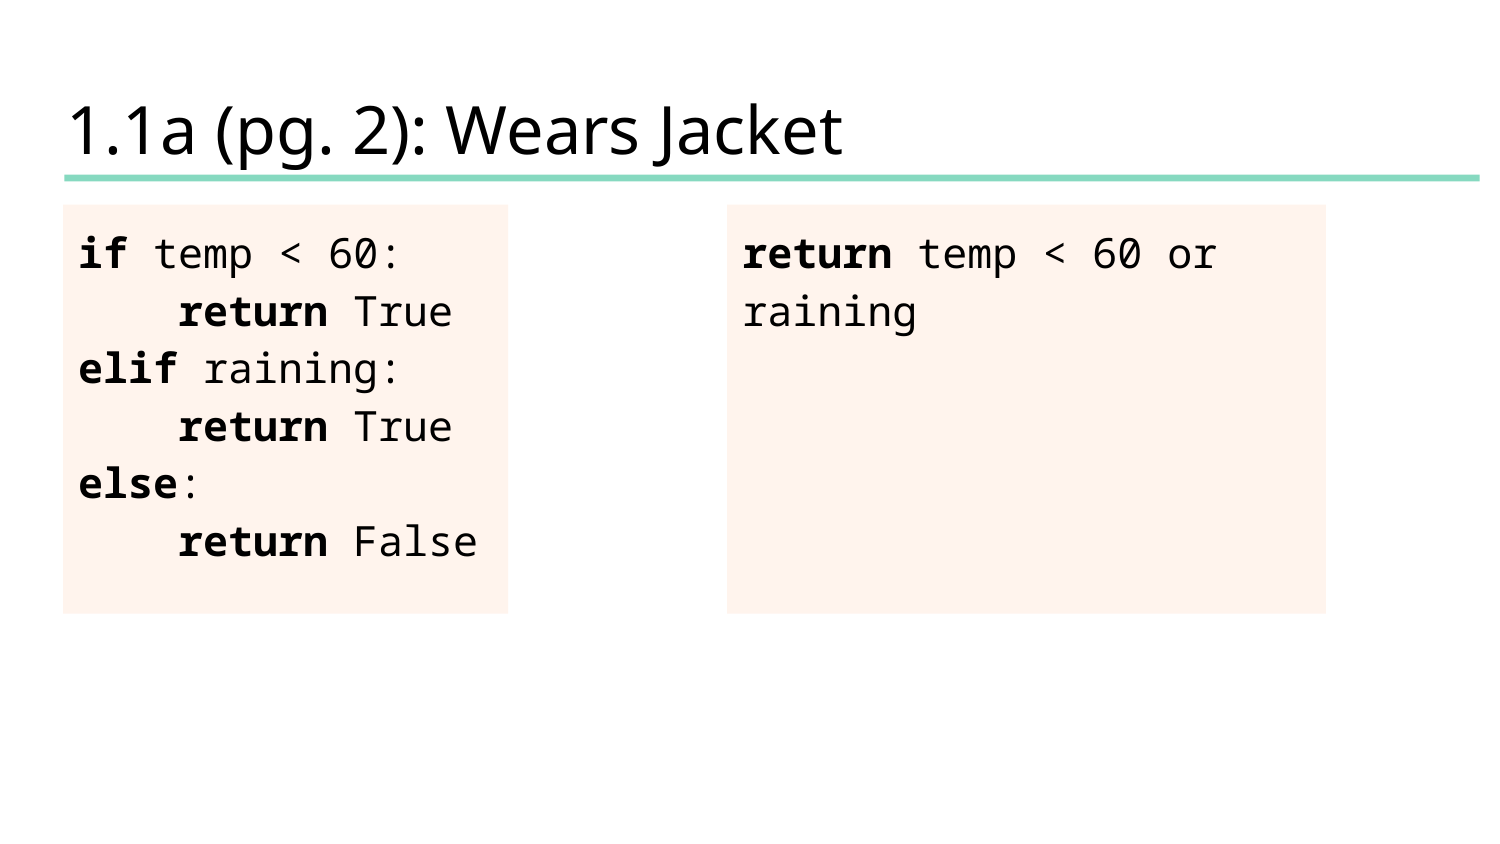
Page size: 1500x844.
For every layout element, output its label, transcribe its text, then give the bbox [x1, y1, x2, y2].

title 1.1a (pg. 2): Wears Jacket [51, 72, 1449, 167]
text_box if temp < 60: return True elif raining: return True else: return False [63, 204, 509, 614]
text_box return temp < 60 or raining [727, 204, 1326, 614]
